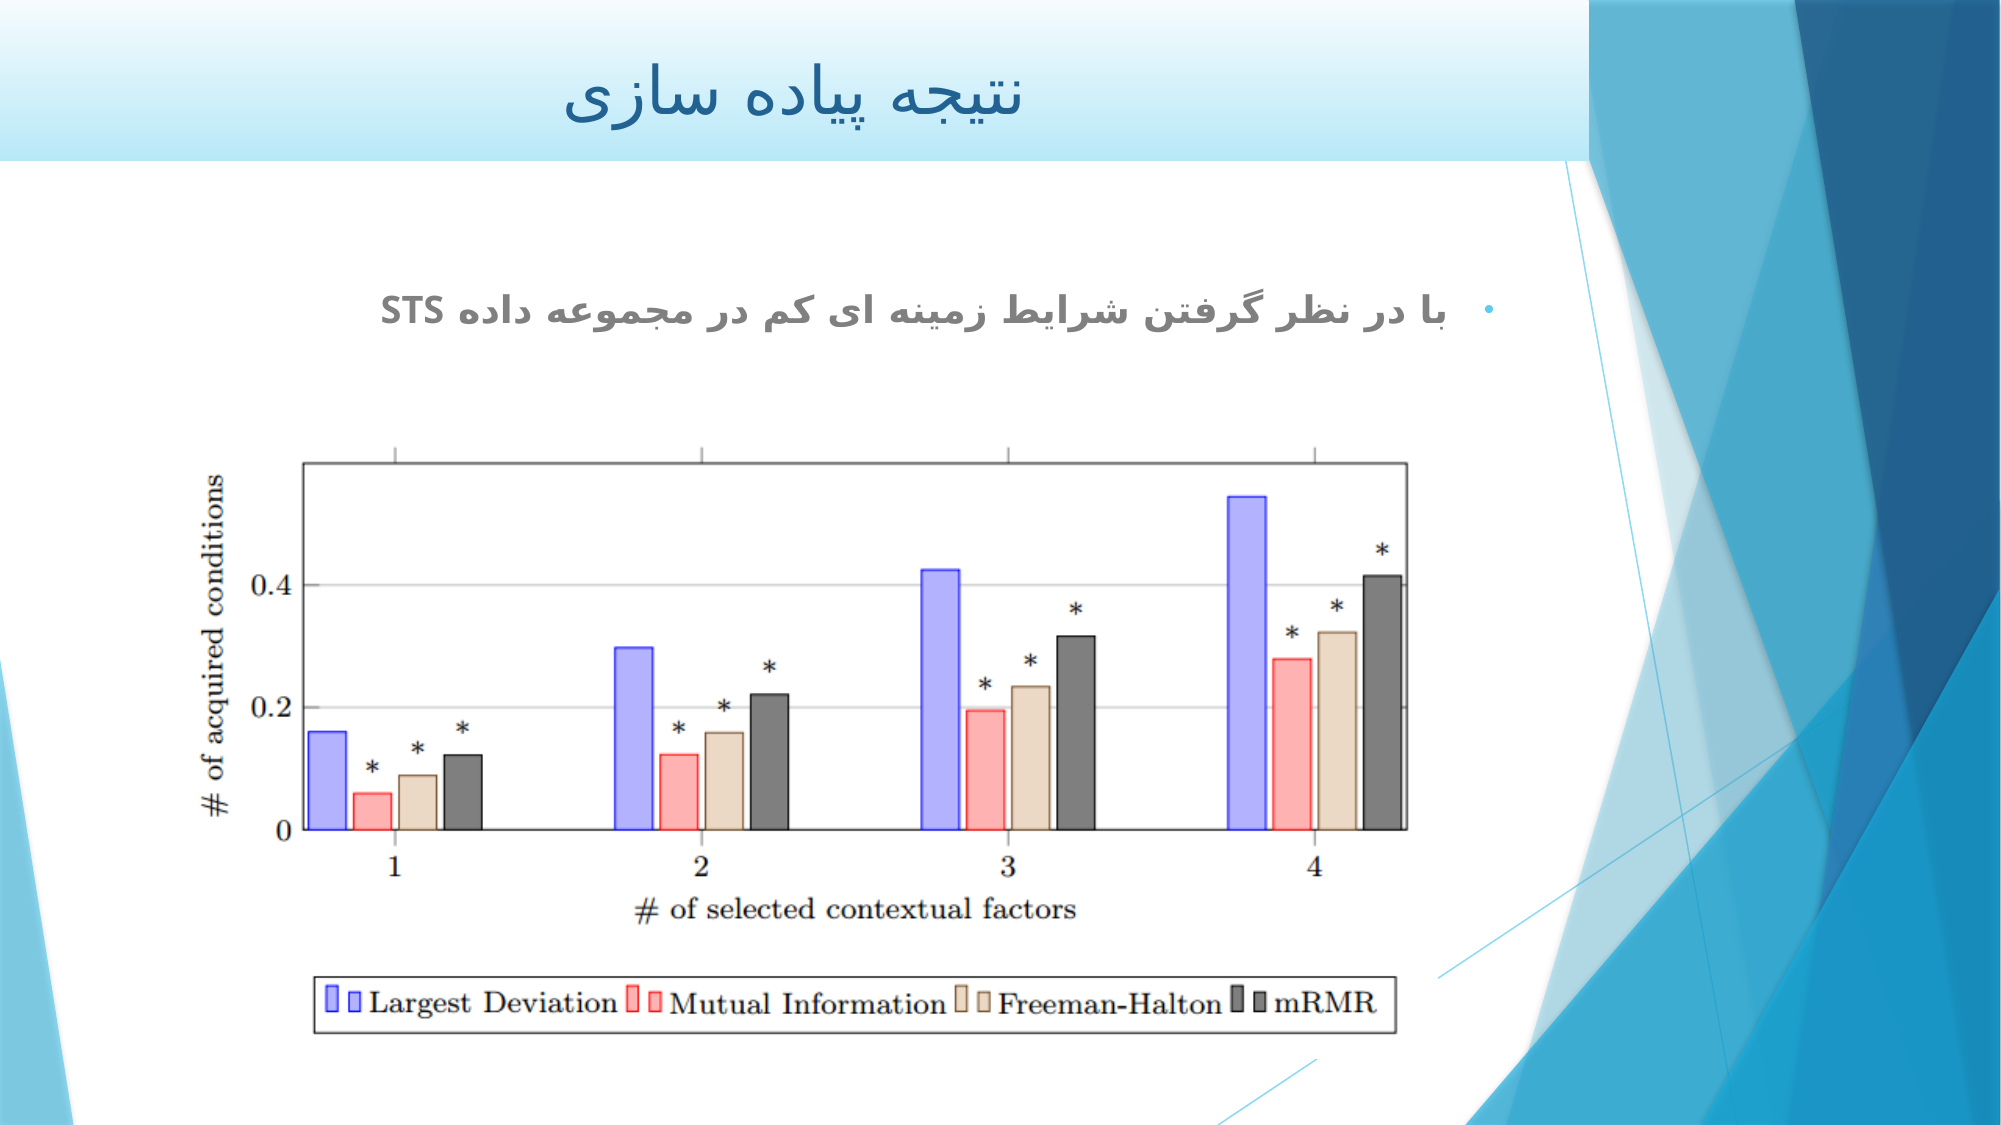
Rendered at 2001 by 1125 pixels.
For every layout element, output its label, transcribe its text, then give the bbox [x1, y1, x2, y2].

title نتیجه پیاده سازی [0, 0, 1589, 161]
picture [165, 413, 1439, 1060]
text_box با در نظر گرفتن شرایط زمینه ای کم در مجموعه داده STS [231, 255, 1507, 376]
